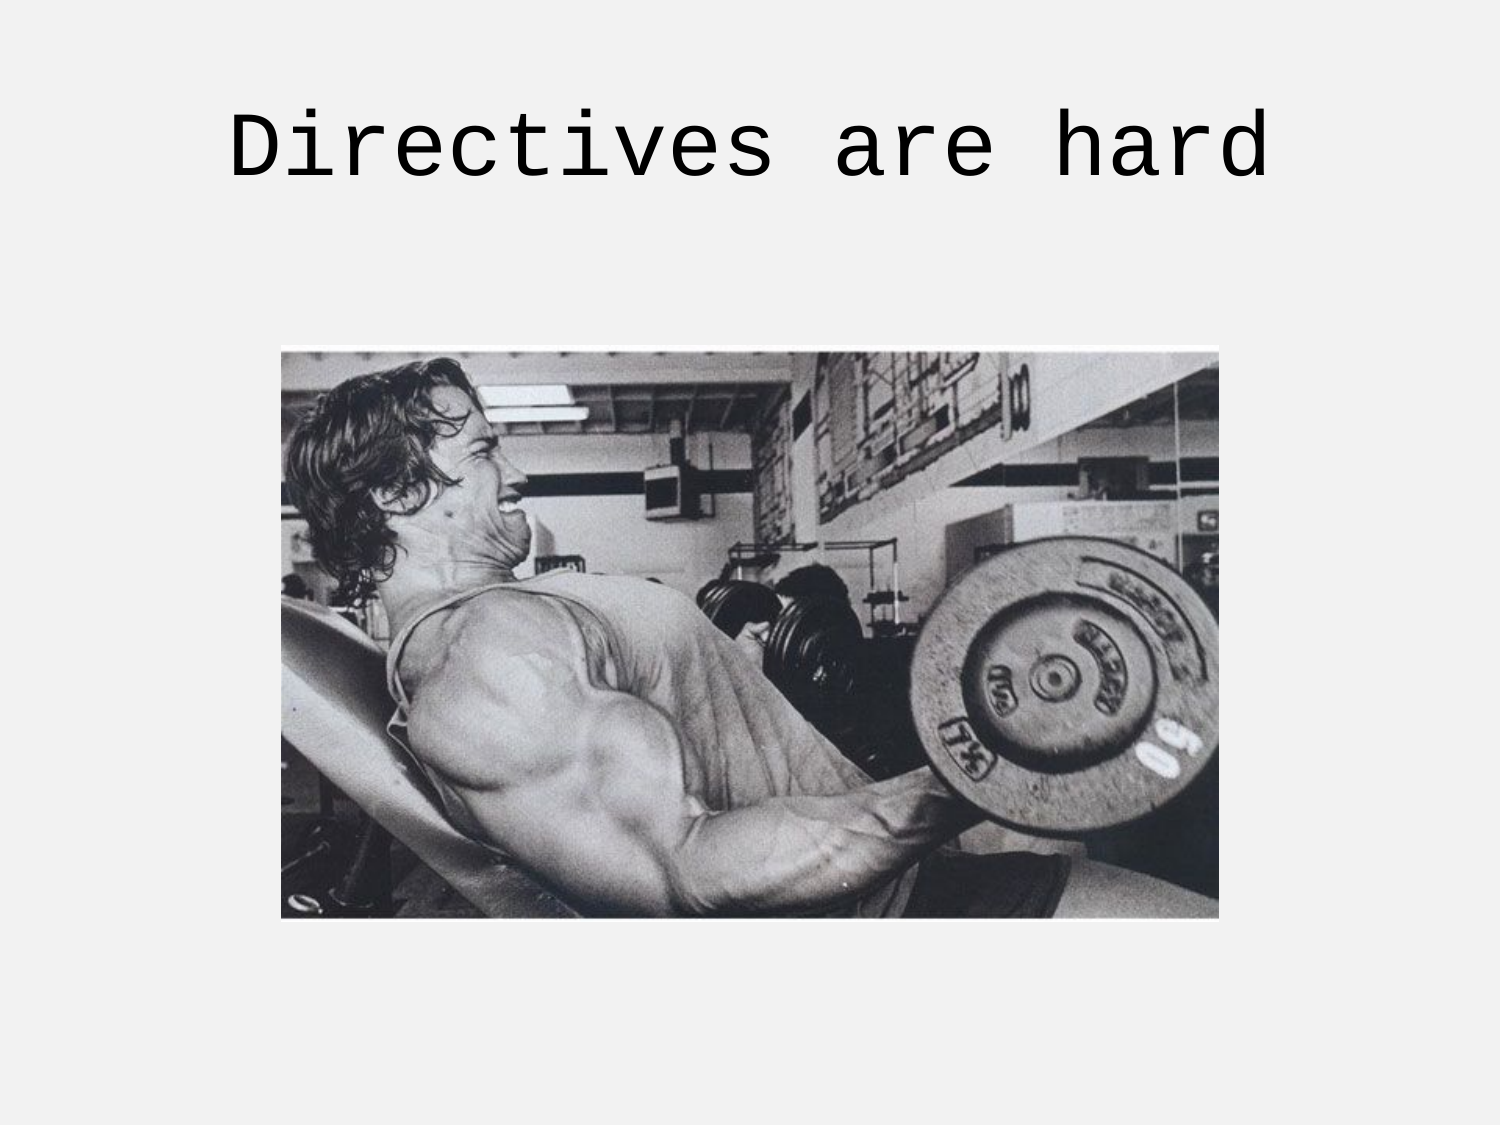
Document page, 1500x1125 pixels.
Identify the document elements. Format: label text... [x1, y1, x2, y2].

title Directives are hard [75, 45, 1425, 233]
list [281, 345, 1219, 923]
